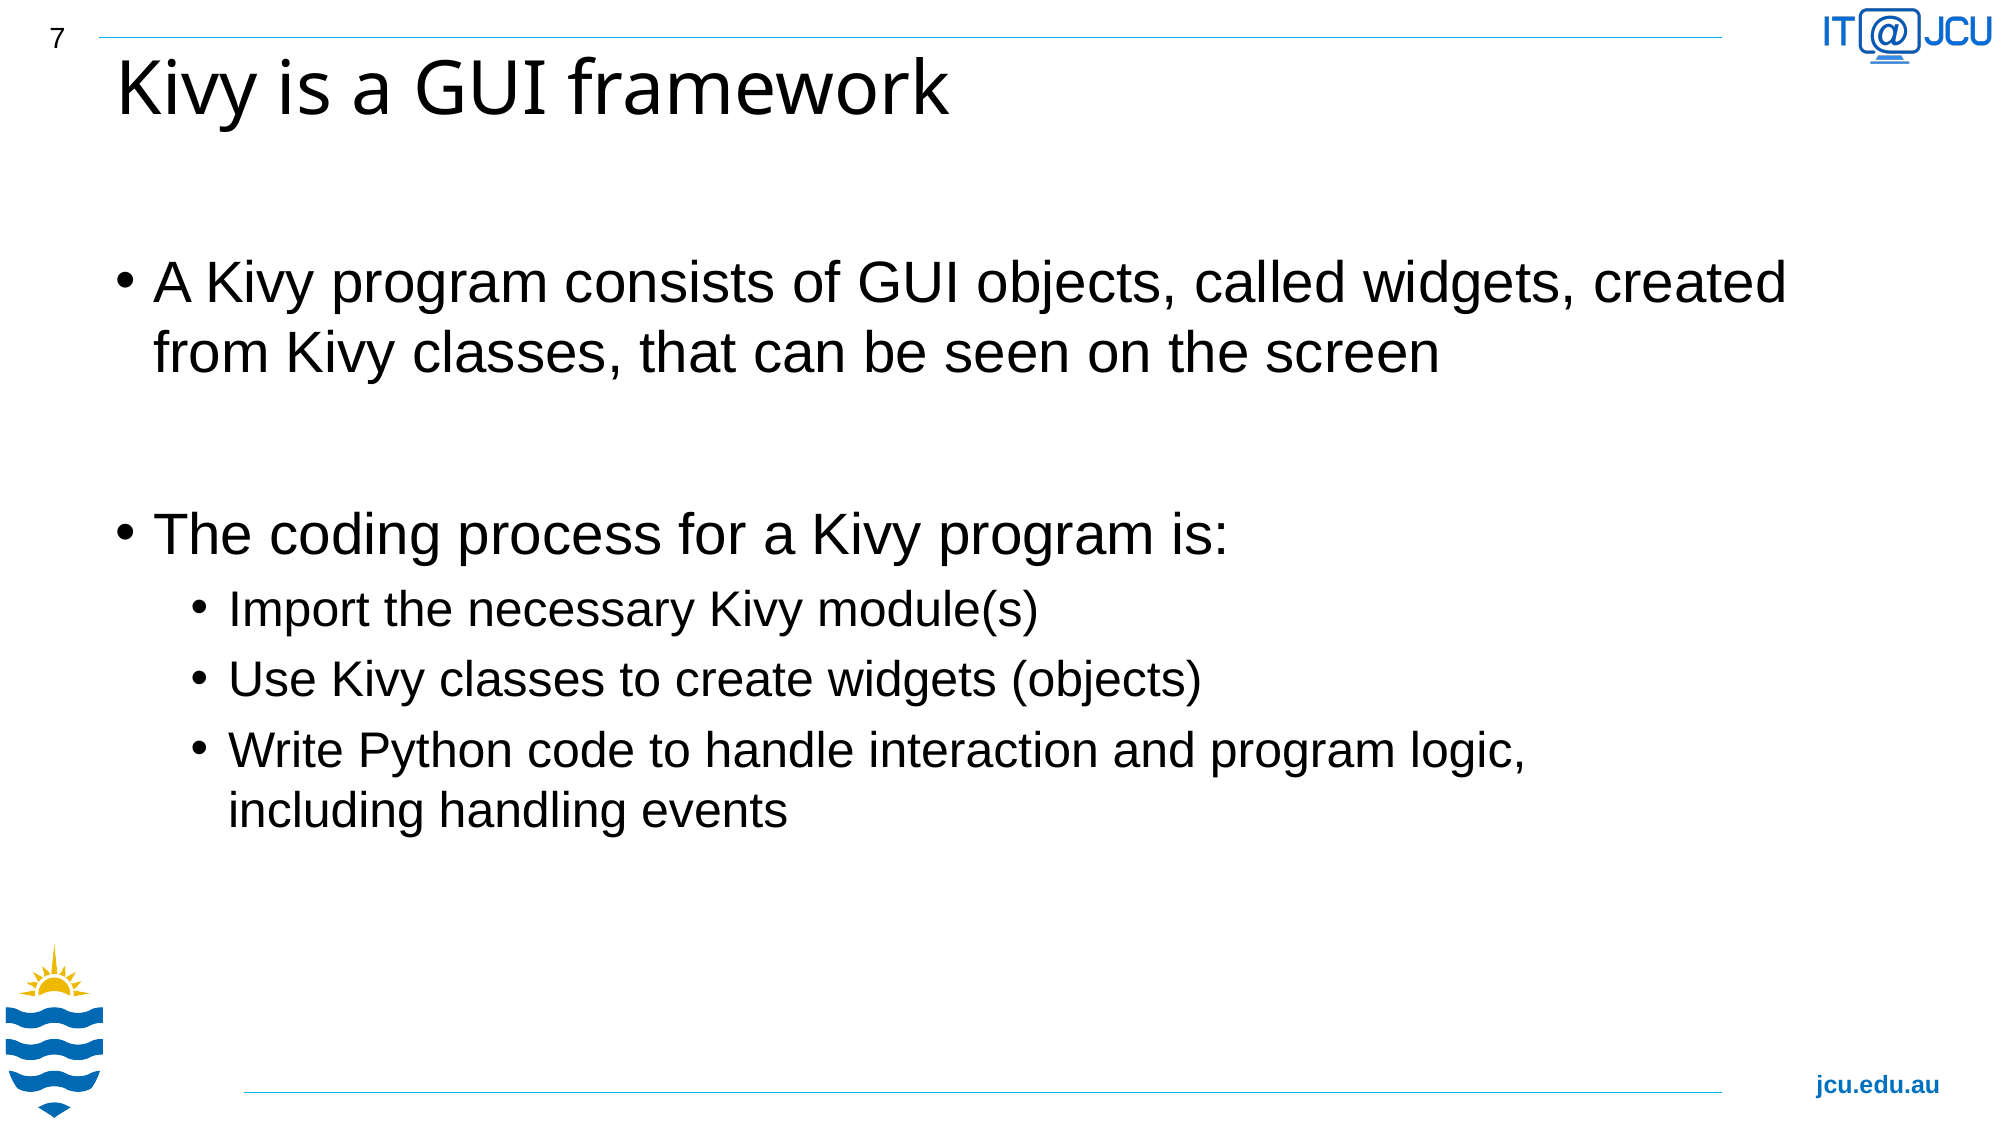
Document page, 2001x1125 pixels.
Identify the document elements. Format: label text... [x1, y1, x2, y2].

list A Kivy program consists of GUI objects, called widgets, created from Kivy classes, that can be seen on the screen The coding process for a Kivy program is: Import the necessary Kivy module(s) Use Kivy classes to create widgets (objects) Write Python code to handle interaction and program logic, including handling events [100, 237, 1895, 1094]
slide_number 7 [34, 12, 111, 69]
picture [1822, 6, 1995, 67]
title Kivy is a GUI framework [100, 42, 1895, 224]
picture [0, 942, 110, 1125]
